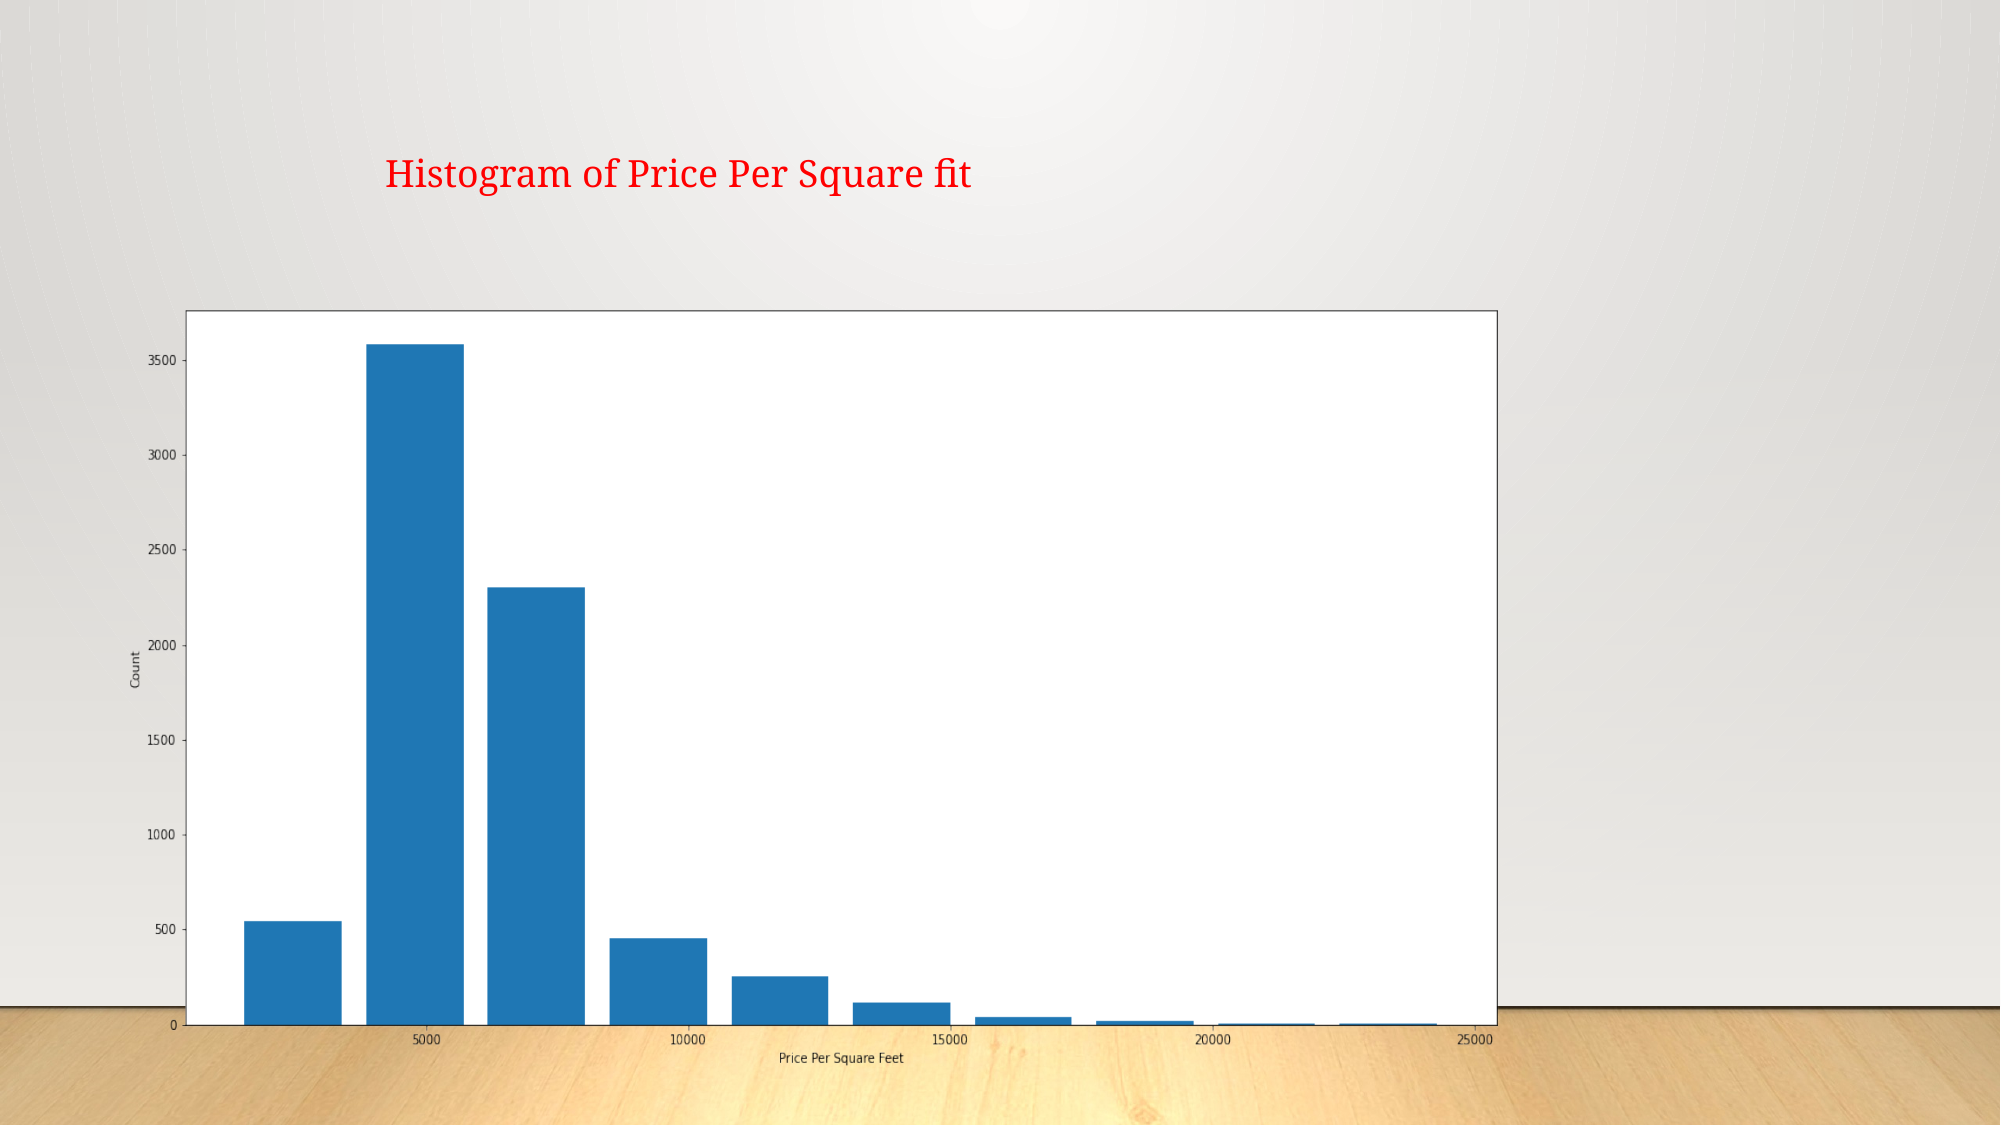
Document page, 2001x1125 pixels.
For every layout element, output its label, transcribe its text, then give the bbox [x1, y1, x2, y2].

text_box Histogram of Price Per Square fit [370, 142, 1504, 202]
picture [0, 301, 2000, 1125]
